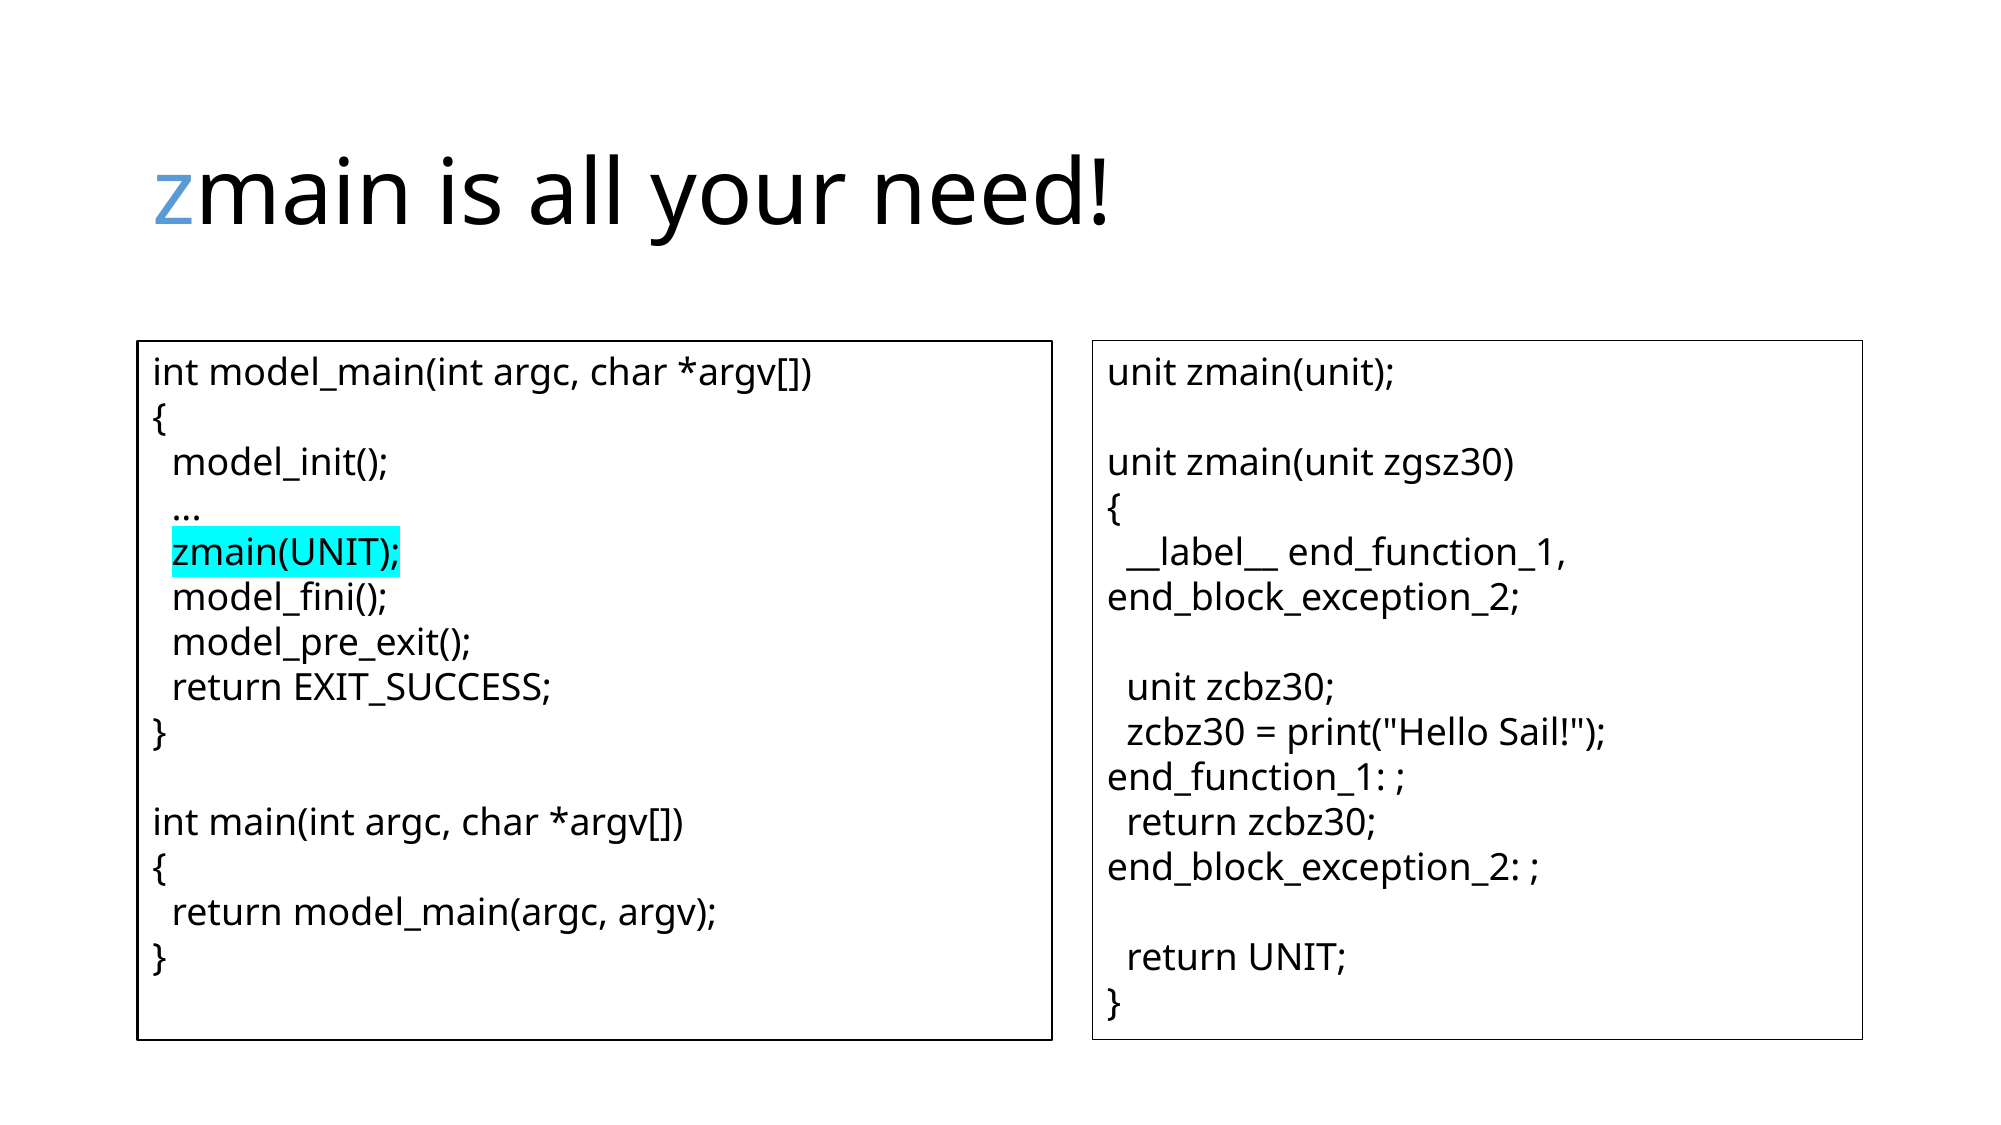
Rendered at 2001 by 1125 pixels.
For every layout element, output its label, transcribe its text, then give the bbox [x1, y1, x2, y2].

text_box int model_main(int argc, char *argv[]) { model_init(); ... zmain(UNIT); model_fini(); model_pre_exit(); return EXIT_SUCCESS; } int main(int argc, char *argv[]) { return model_main(argc, argv); } [137, 340, 1052, 1040]
title zmain is all your need! [137, 85, 1863, 304]
text_box unit zmain(unit); unit zmain(unit zgsz30) { __label__ end_function_1, end_block_exception_2; unit zcbz30; zcbz30 = print("Hello Sail!"); end_function_1: ; return zcbz30; end_block_exception_2: ; return UNIT; } [1092, 340, 1863, 1040]
